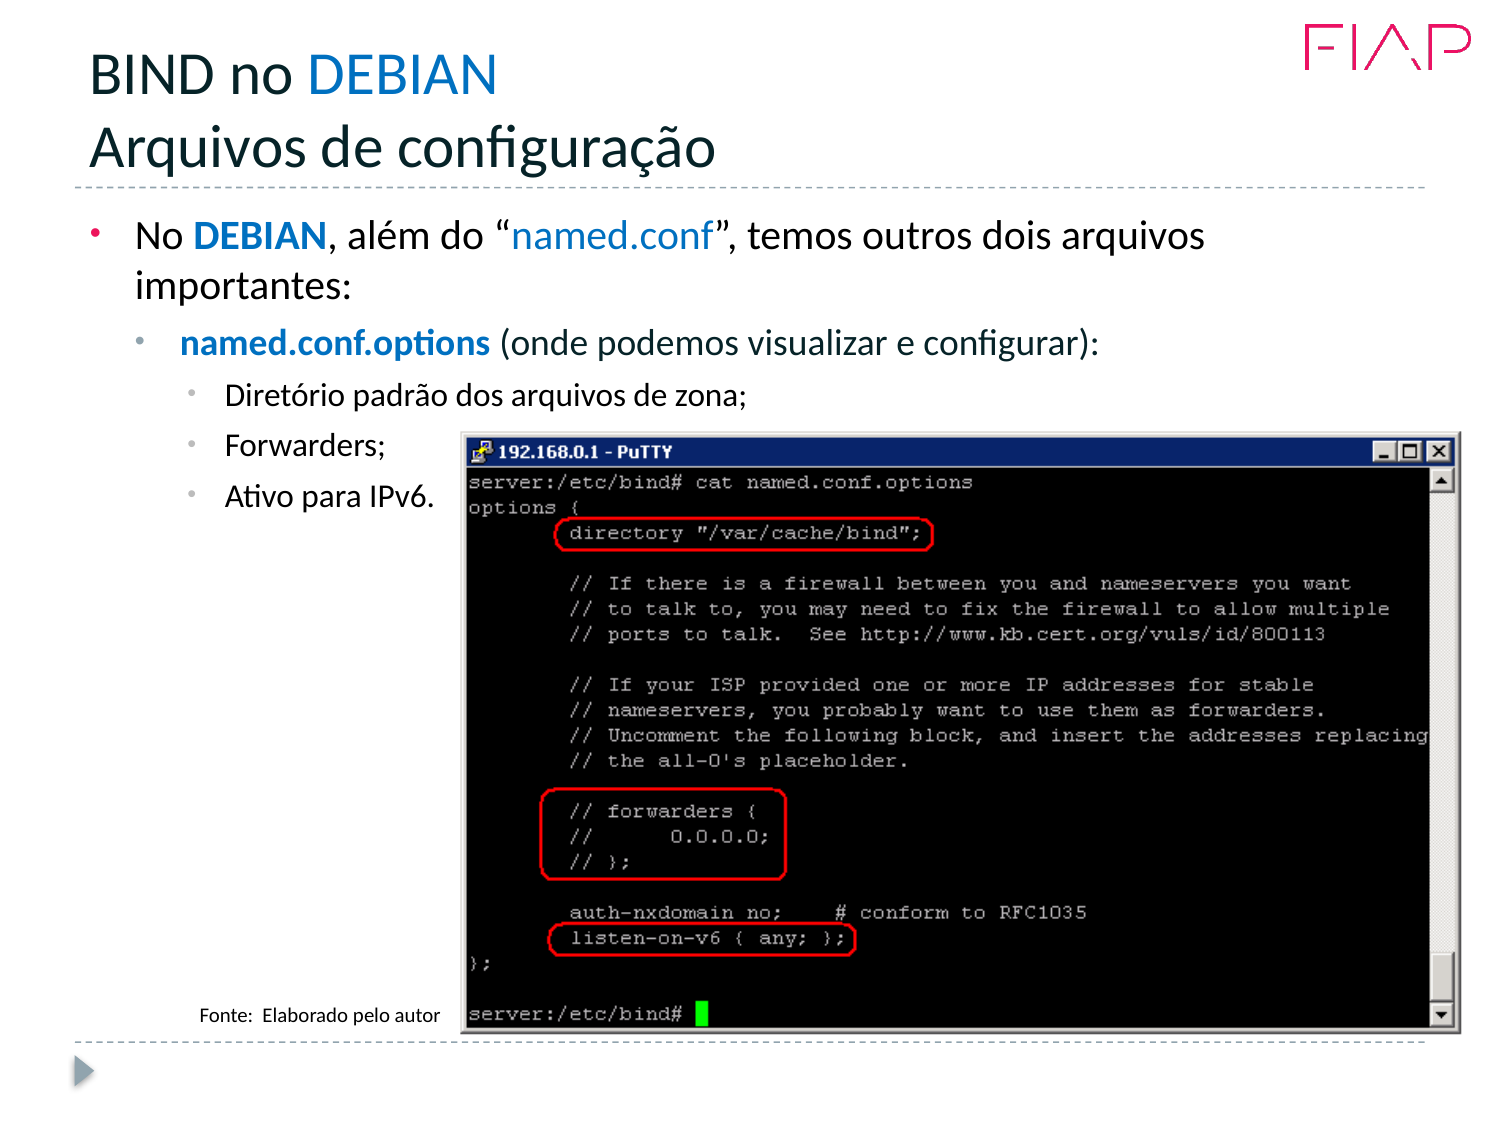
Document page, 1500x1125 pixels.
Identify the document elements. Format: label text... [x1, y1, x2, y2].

picture [1425, 24, 1471, 70]
picture [458, 430, 1464, 1036]
title BIND no DEBIAN Arquivos de configuração [75, 24, 1425, 188]
text_box Fonte: Elaborado pelo autor [184, 994, 453, 1034]
list No DEBIAN, além do “named.conf”, temos outros dois arquivos importantes: named.conf.options (onde podemos visualizar e configurar): Diretório padrão dos arquivos de zona; Forwarders; Ativo para IPv6. [75, 200, 1425, 1010]
